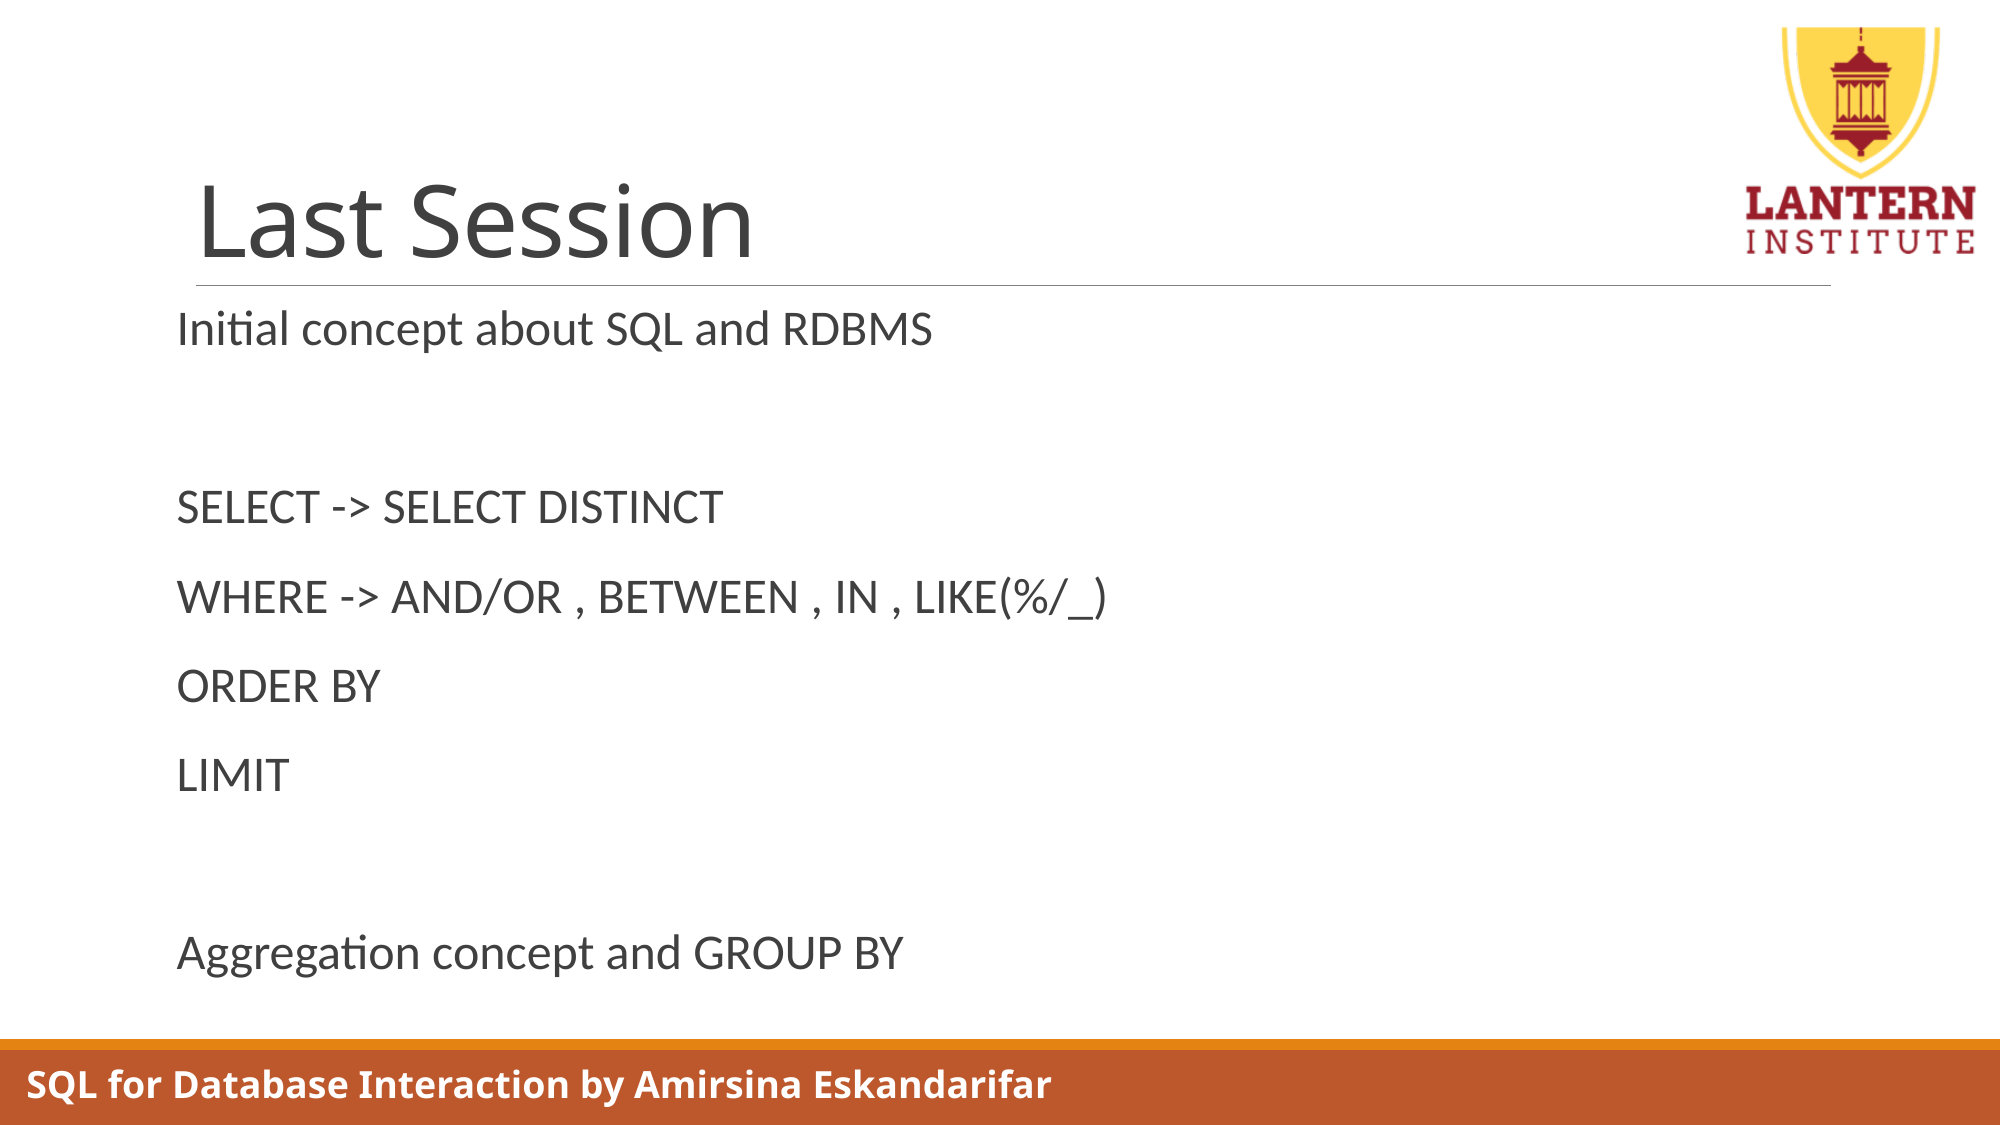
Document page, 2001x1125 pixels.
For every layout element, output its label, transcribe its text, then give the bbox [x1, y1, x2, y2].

list Initial concept about SQL and RDBMS SELECT -> SELECT DISTINCT WHERE -> AND/OR , BETWEEN , IN , LIKE(%/_) ORDER BY LIMIT Aggregation concept and GROUP BY [176, 288, 1887, 1041]
title Last Session [180, 47, 1830, 285]
text_box SQL for Database Interaction by Amirsina Eskandarifar [11, 1053, 1349, 1113]
picture [1721, 25, 2000, 254]
